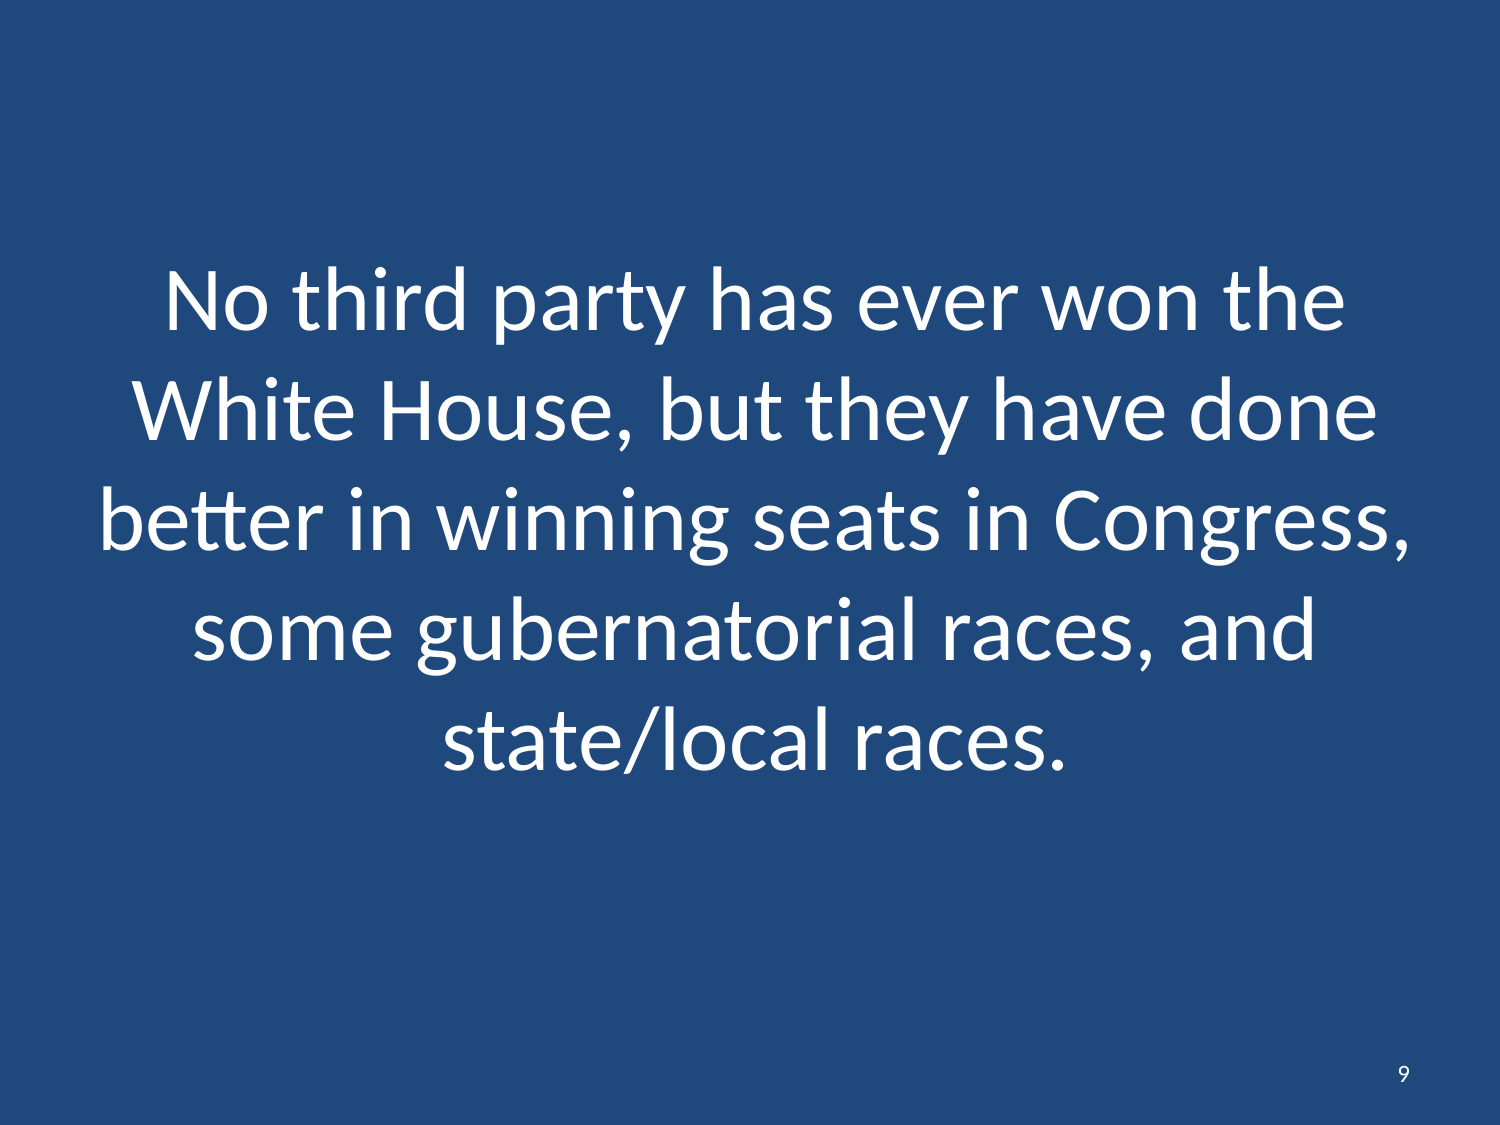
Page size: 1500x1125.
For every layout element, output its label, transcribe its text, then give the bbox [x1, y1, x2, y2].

slide_number 9 [1074, 1042, 1425, 1103]
title No third party has ever won the White House, but they have done better in winning seats in Congress, some gubernatorial races, and state/local races. [37, 37, 1475, 1100]
